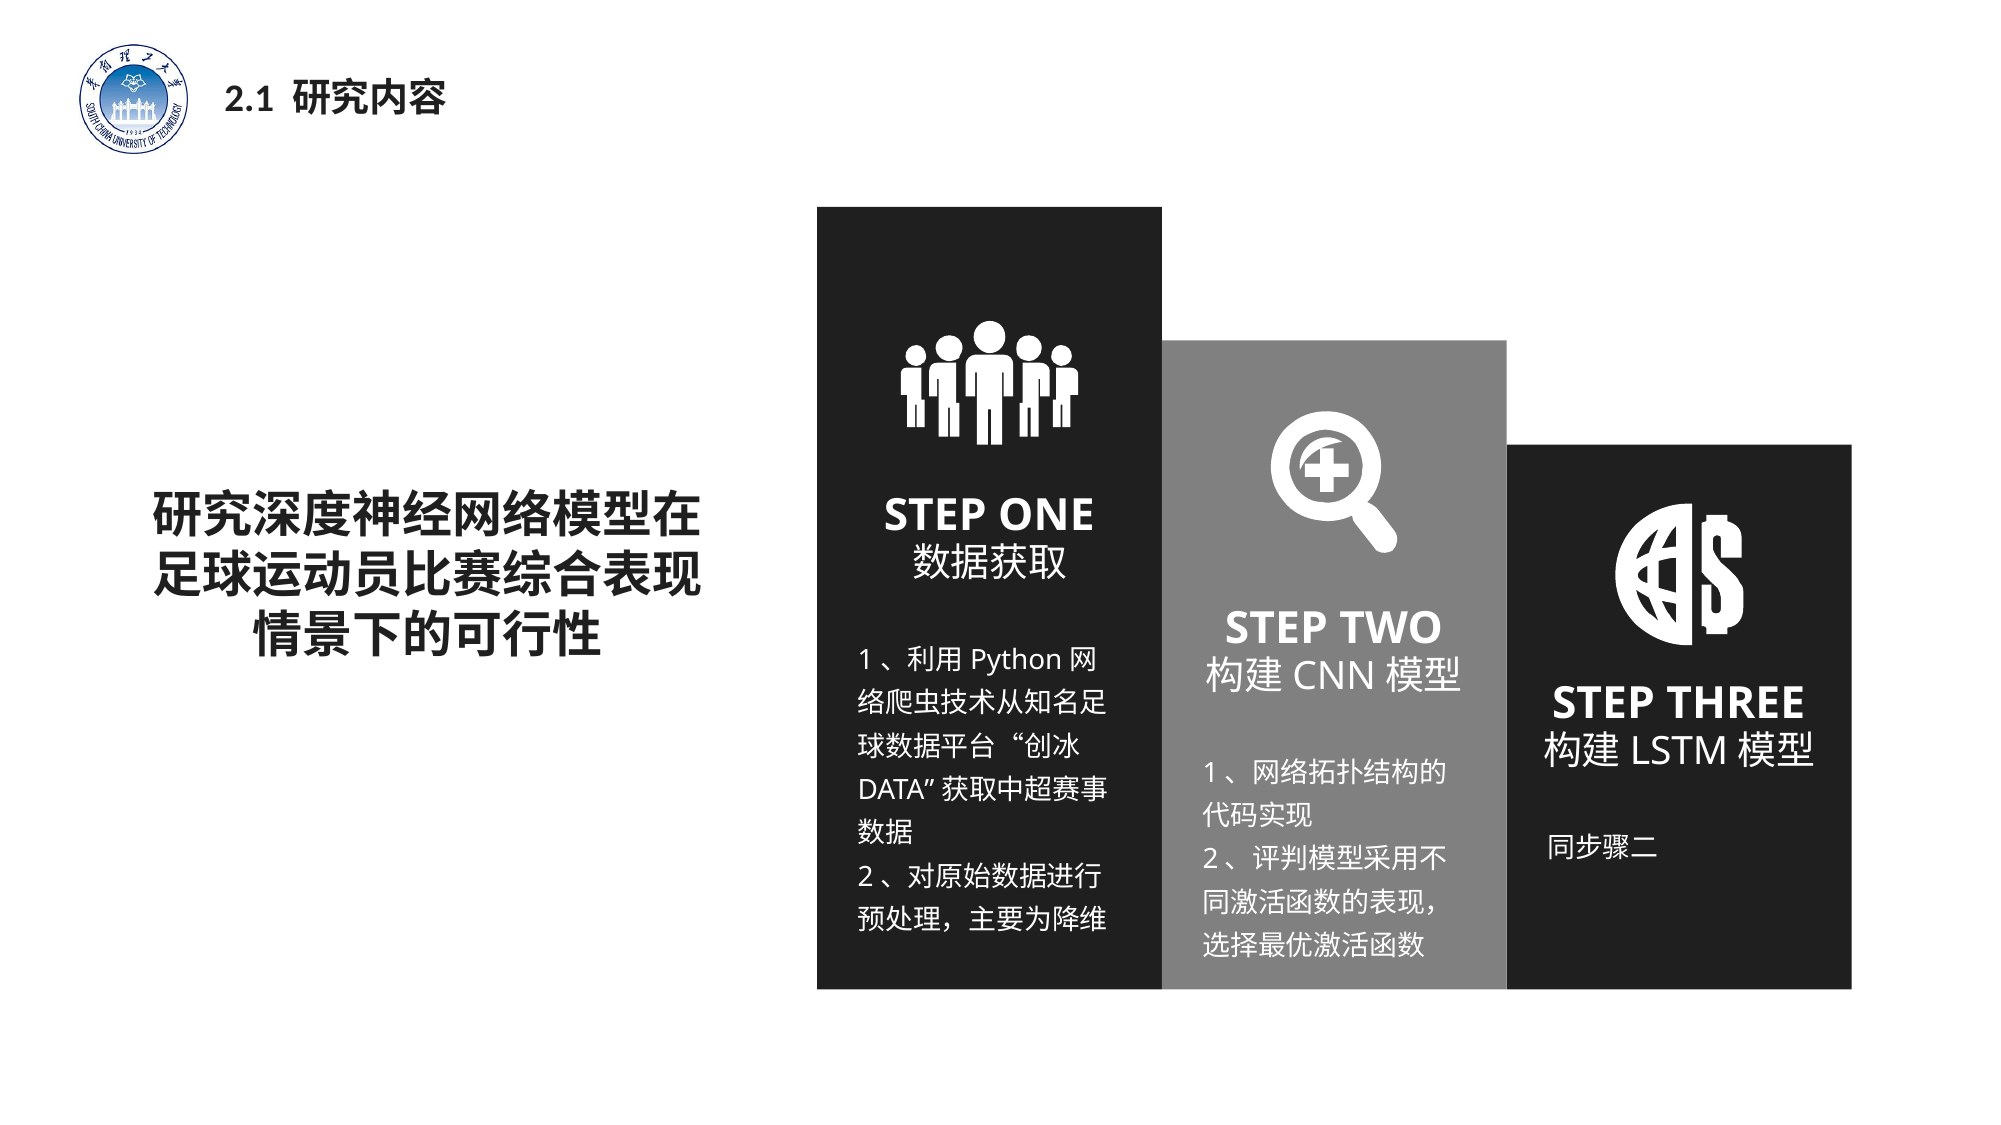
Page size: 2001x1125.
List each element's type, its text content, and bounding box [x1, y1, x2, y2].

text_box [1506, 444, 1852, 990]
text_box [1016, 335, 1050, 437]
text_box 构建LSTM模型 [1523, 715, 1835, 783]
text_box 1、利用Python网络爬虫技术从知名足球数据平台“创冰DATA”获取中超赛事数据 2、对原始数据进行预处理，主要为降维 [837, 621, 1142, 945]
text_box 数据获取 [891, 527, 1088, 594]
text_box [905, 345, 927, 366]
text_box [1270, 411, 1398, 553]
picture [79, 44, 189, 154]
text_box [929, 335, 963, 437]
text_box [817, 206, 1162, 990]
text_box [965, 320, 1014, 445]
text_box 研究深度神经网络模型在足球运动员比赛综合表现情景下的可行性 [127, 472, 728, 673]
text_box [1615, 503, 1693, 646]
text_box STEP THREE [1532, 664, 1826, 715]
text_box 同步骤二 [1527, 809, 1831, 874]
text_box STEP ONE [863, 475, 1116, 550]
text_box 2.1 研究内容 [204, 58, 677, 130]
text_box STEP TWO [1205, 588, 1464, 640]
text_box [1051, 345, 1072, 366]
text_box [900, 367, 925, 428]
text_box 构建CNN模型 [1185, 640, 1483, 707]
text_box [1701, 514, 1744, 635]
text_box 1、网络拓扑结构的代码实现 2、评判模型采用不同激活函数的表现，选择最优激活函数 [1182, 734, 1487, 972]
text_box [1052, 367, 1079, 428]
text_box [1161, 340, 1507, 990]
